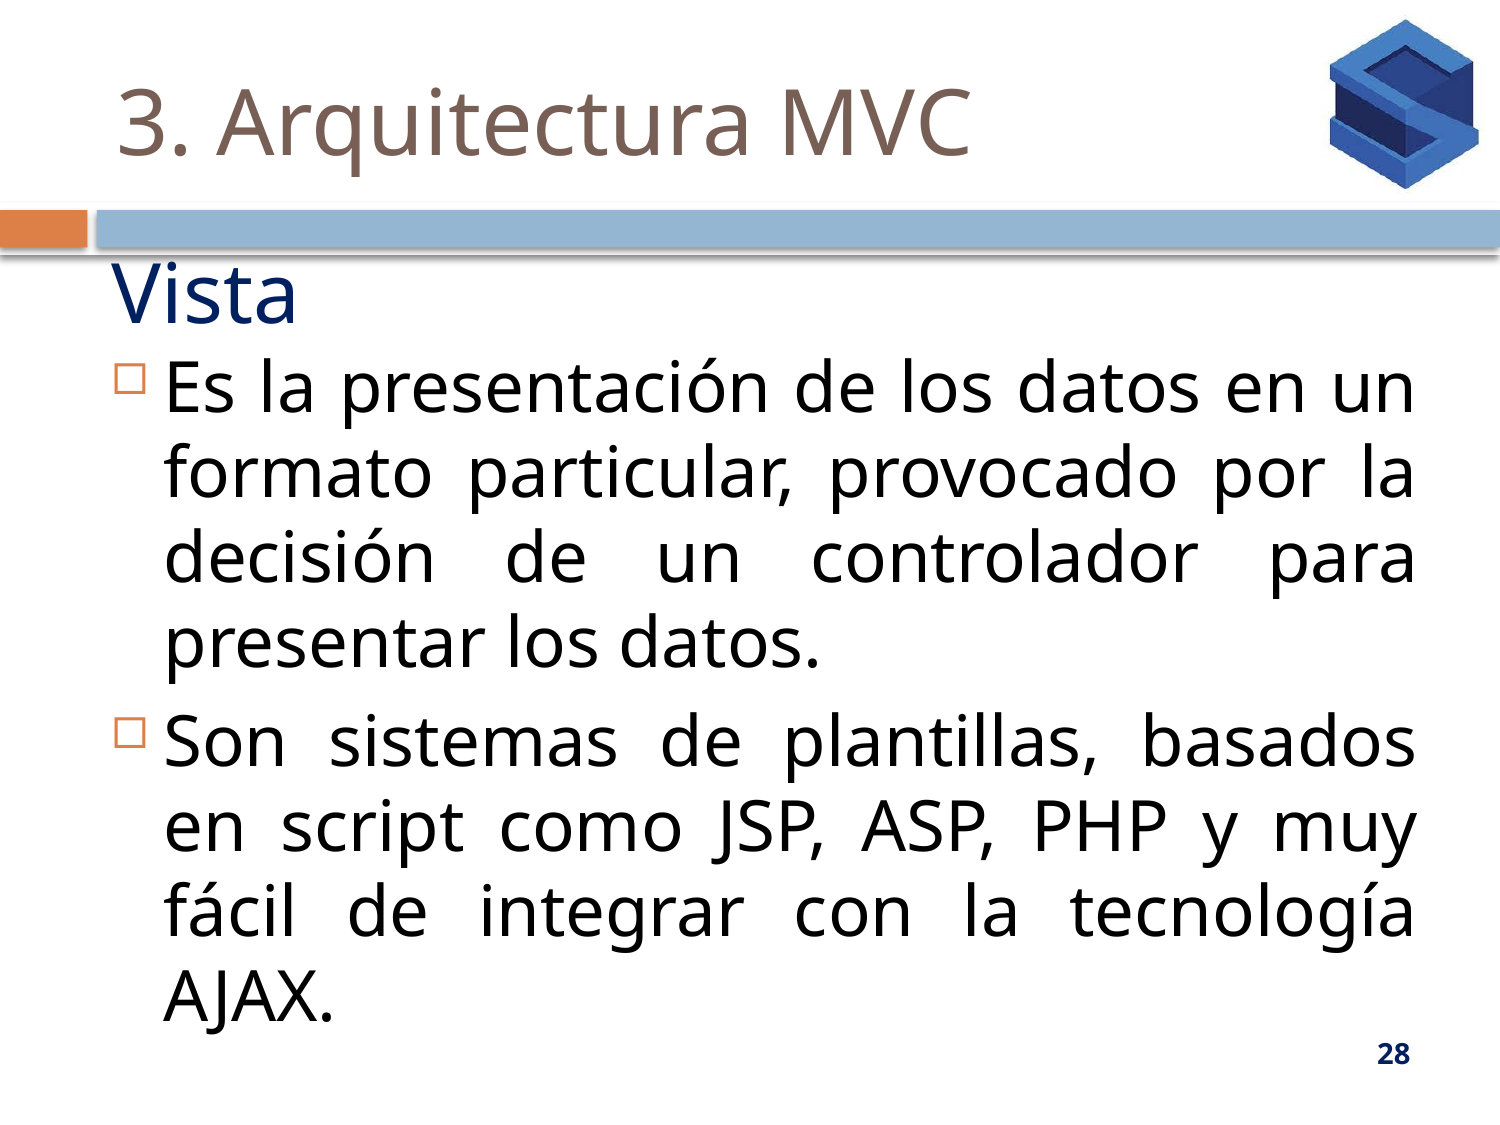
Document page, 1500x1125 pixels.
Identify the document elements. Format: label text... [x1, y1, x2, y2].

list Es la presentación de los datos en un formato particular, provocado por la decisión de un controlador para presentar los datos. Son sistemas de plantillas, basados en script como JSP, ASP, PHP y muy fácil de integrar con la tecnología AJAX. [96, 334, 1434, 1032]
title 3. Arquitectura MVC [101, 37, 1439, 200]
slide_number 28 [1350, 1034, 1438, 1075]
picture [1307, 7, 1500, 201]
text_box Vista [97, 232, 1137, 348]
